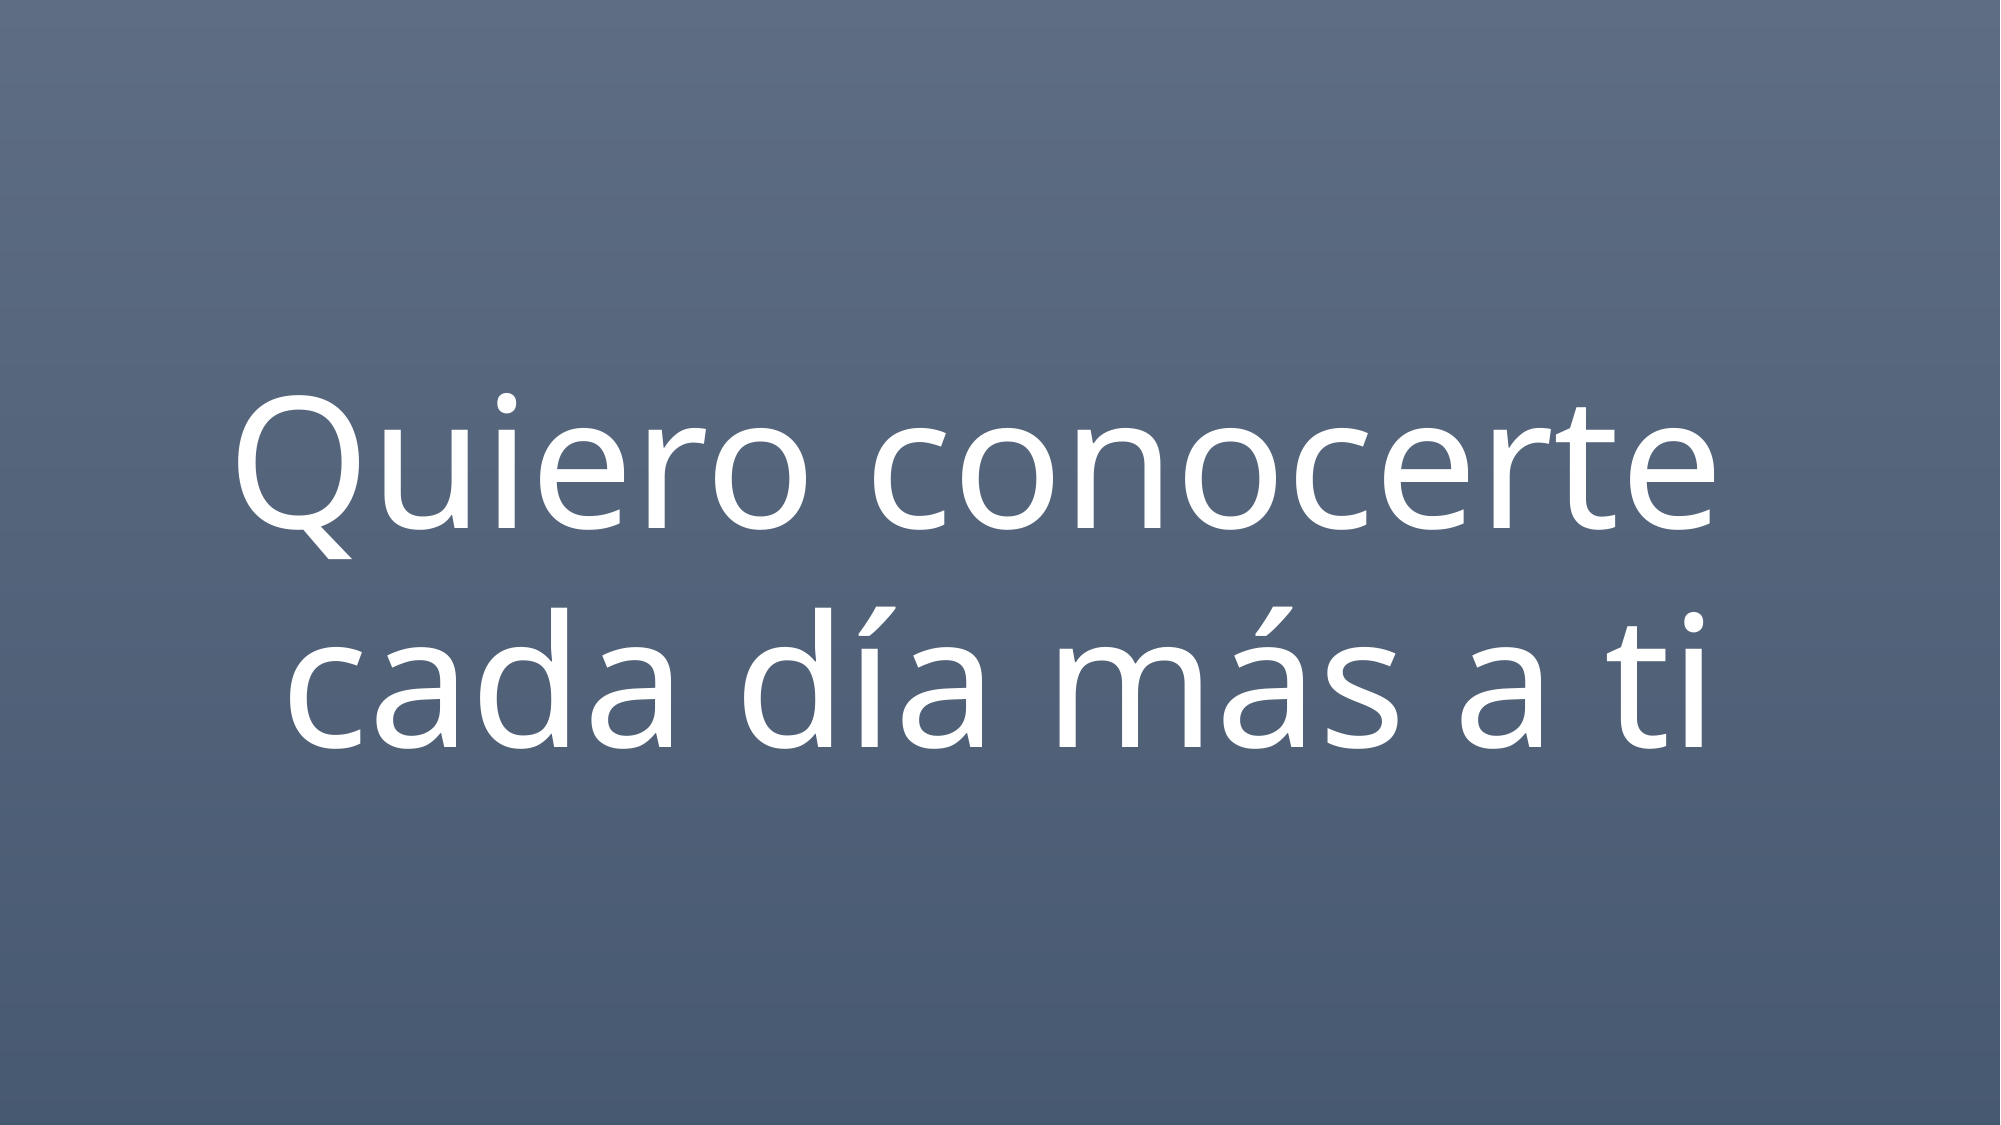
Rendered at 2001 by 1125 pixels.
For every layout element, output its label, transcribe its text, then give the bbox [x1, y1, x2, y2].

list Quiero conocerte cada día más a ti [46, 87, 1952, 1070]
